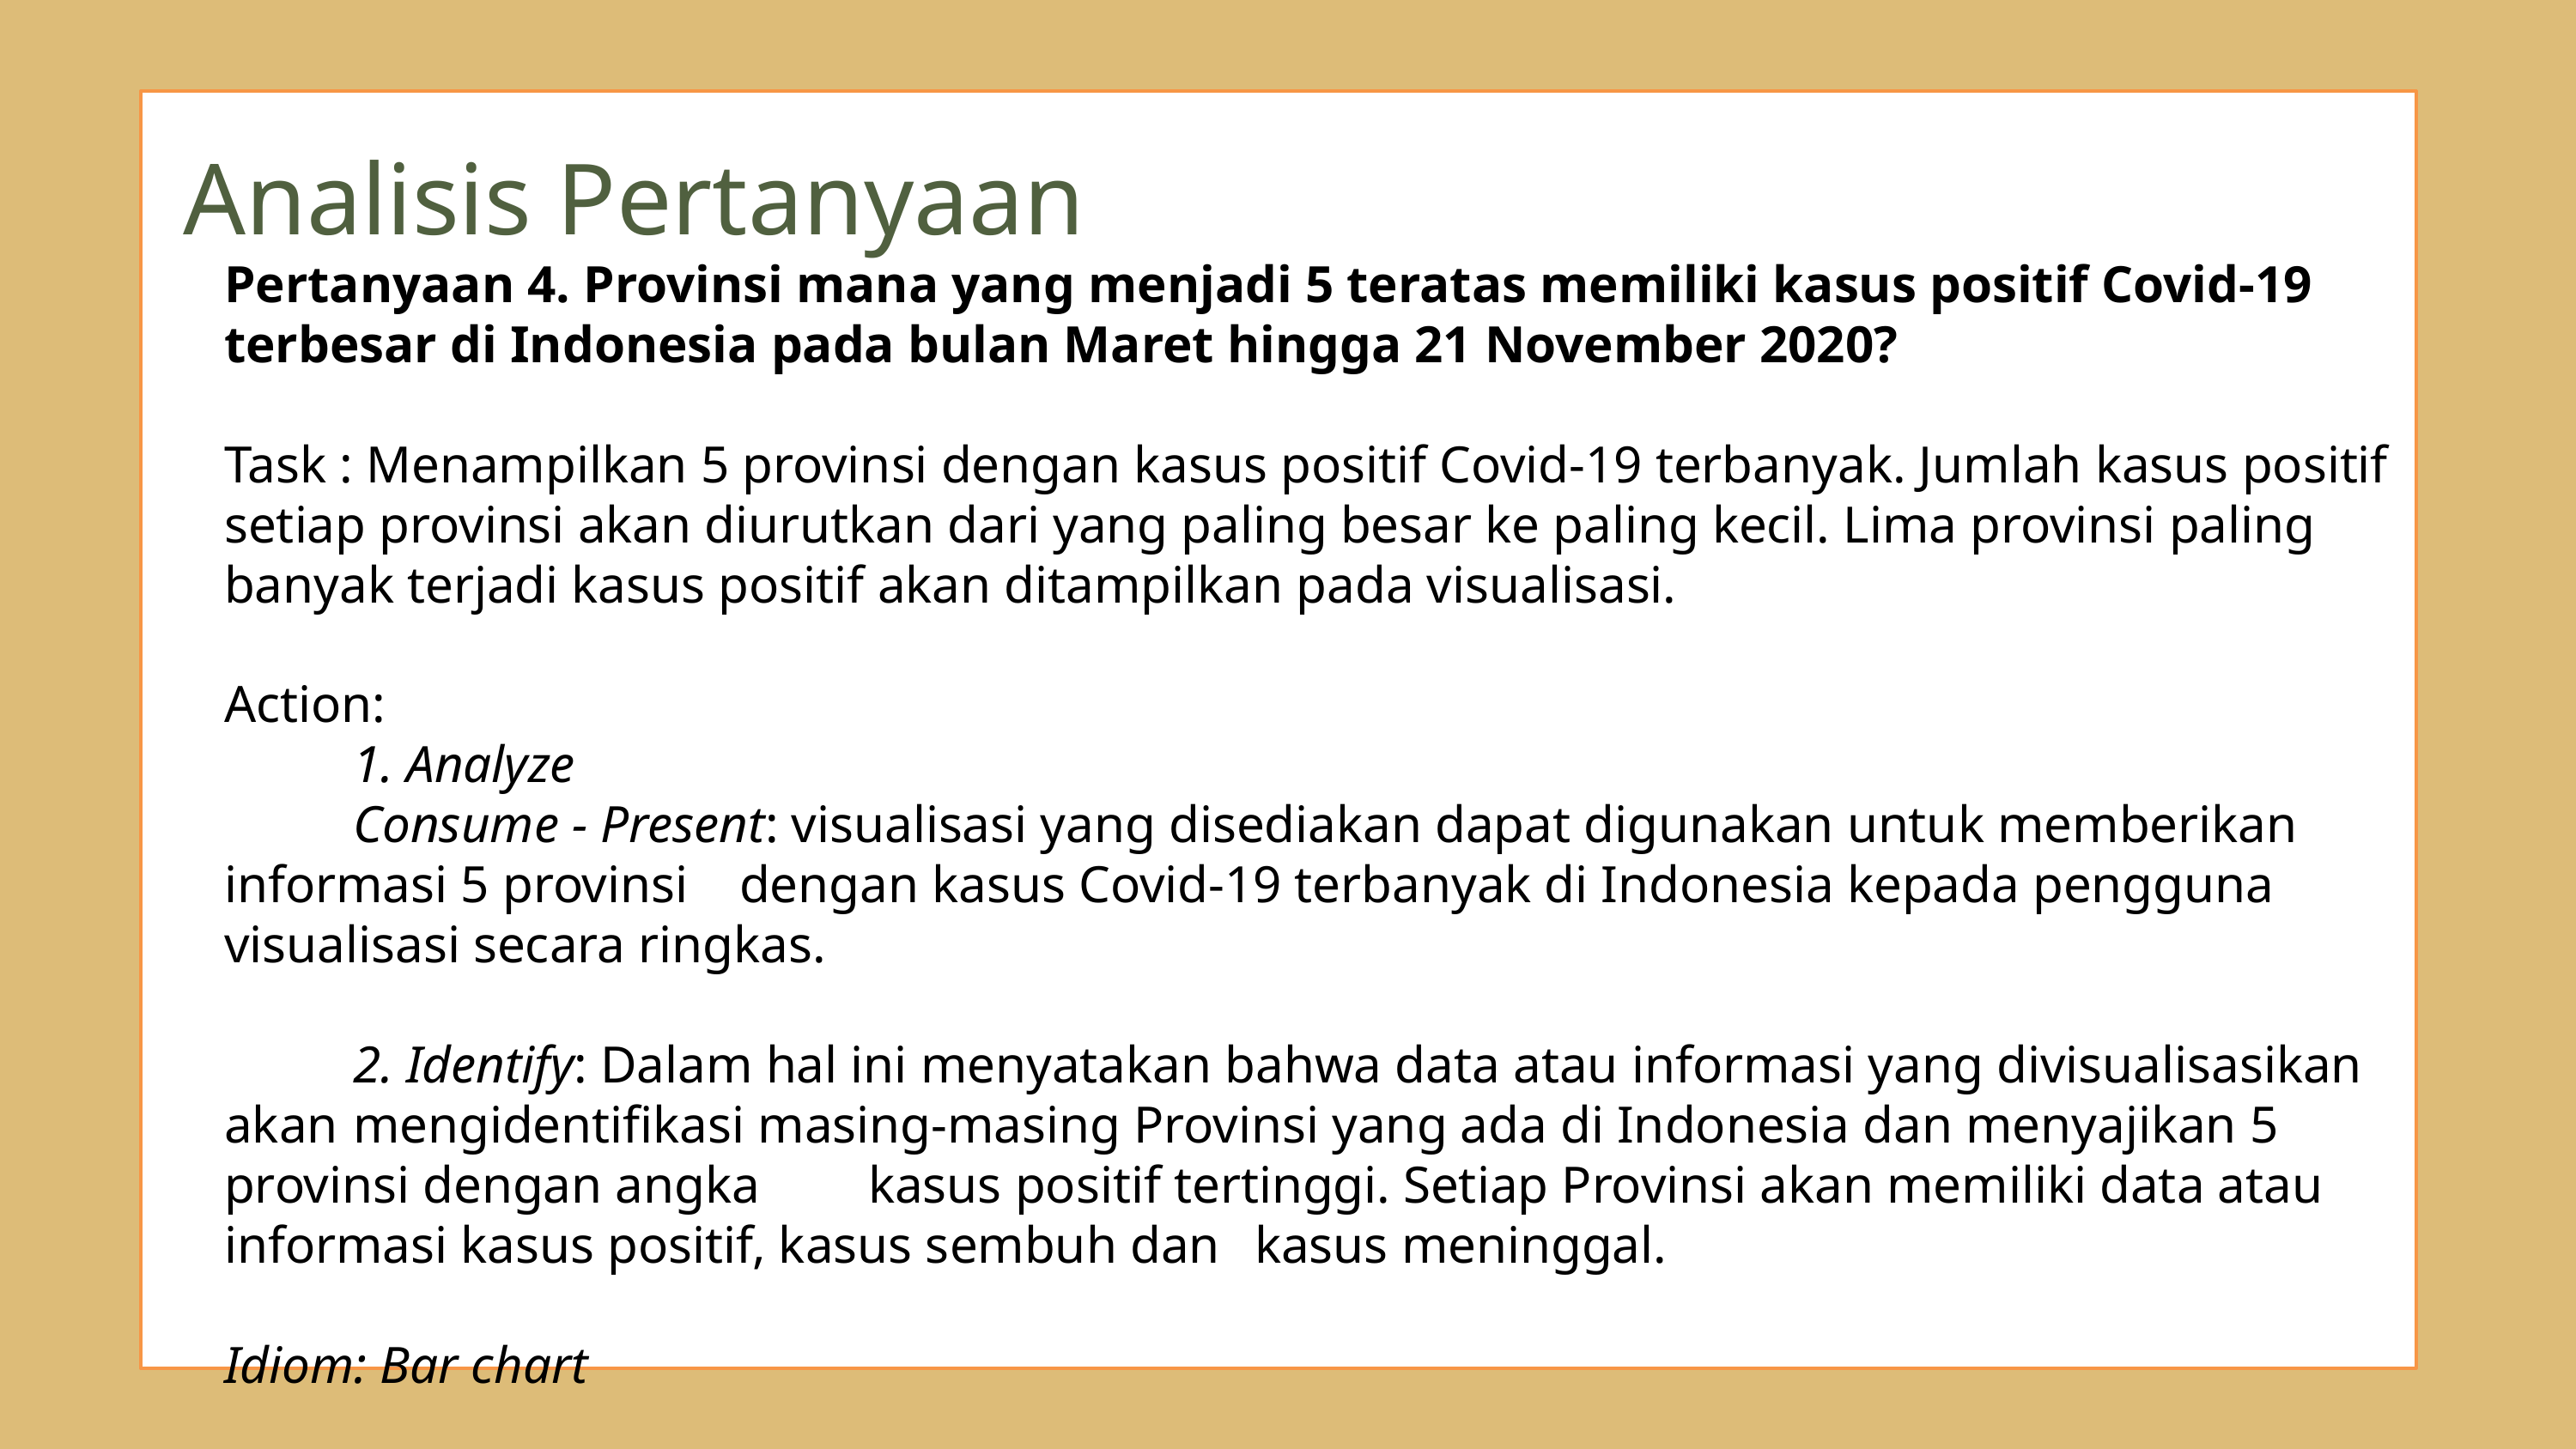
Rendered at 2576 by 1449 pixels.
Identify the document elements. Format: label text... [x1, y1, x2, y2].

text_box Pertanyaan 4. Provinsi mana yang menjadi 5 teratas memiliki kasus positif Covid-19 terbesar di Indonesia pada bulan Maret hingga 21 November 2020? Task : Menampilkan 5 provinsi dengan kasus positif Covid-19 terbanyak. Jumlah kasus positif setiap provinsi akan diurutkan dari yang paling besar ke paling kecil. Lima provinsi paling banyak terjadi kasus positif akan ditampilkan pada visualisasi. Action: 1. Analyze Consume - Present: visualisasi yang disediakan dapat digunakan untuk memberikan informasi 5 provinsi dengan kasus Covid-19 terbanyak di Indonesia kepada pengguna visualisasi secara ringkas. 2. Identify: Dalam hal ini menyatakan bahwa data atau informasi yang divisualisasikan akan mengidentifikasi masing-masing Provinsi yang ada di Indonesia dan menyajikan 5 provinsi dengan angka kasus positif tertinggi. Setiap Provinsi akan memiliki data atau informasi kasus positif, kasus sembuh dan kasus meninggal. Idiom: Bar chart [224, 252, 2416, 1394]
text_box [183, 126, 2374, 395]
text_box [139, 89, 2418, 1370]
